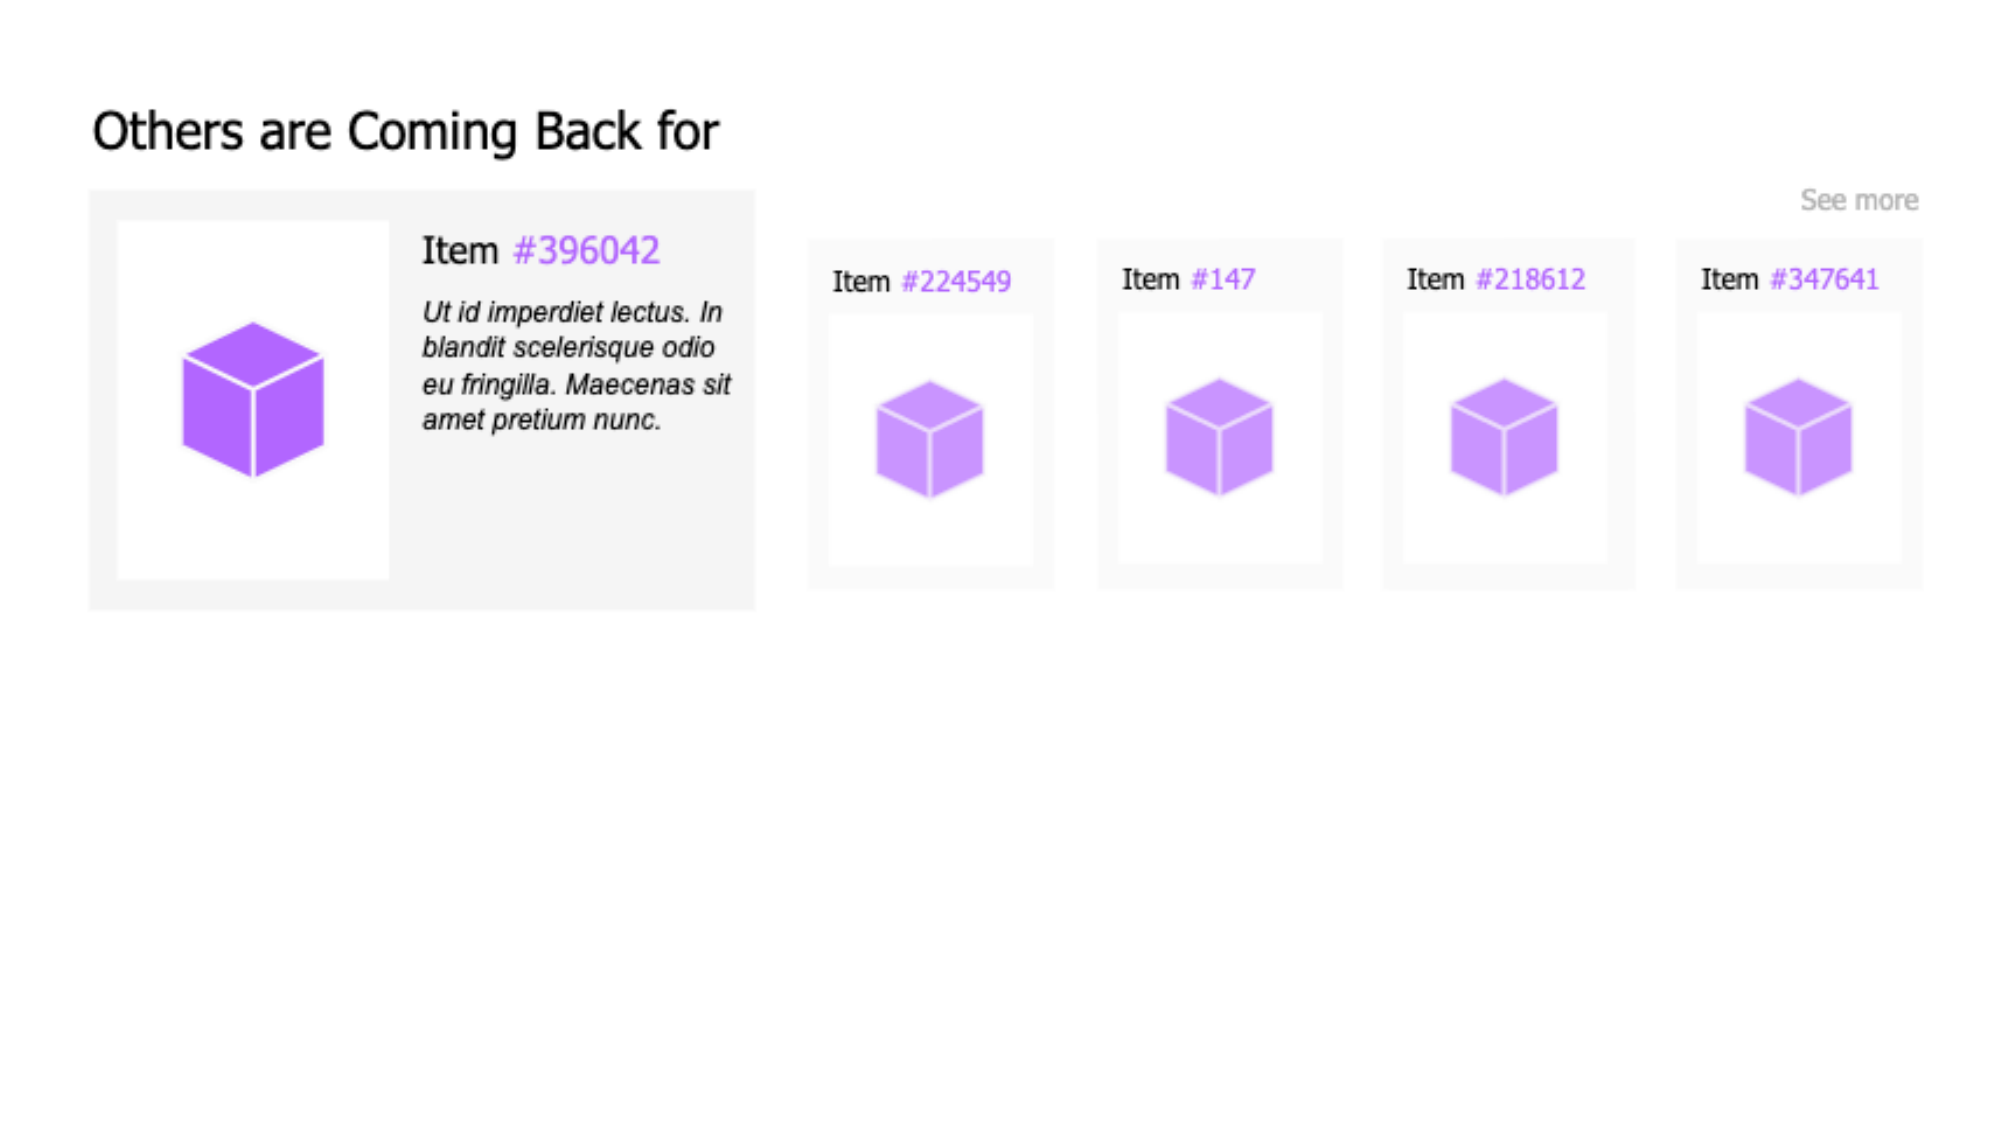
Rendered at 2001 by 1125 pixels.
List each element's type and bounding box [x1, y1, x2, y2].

picture [0, 41, 2001, 686]
